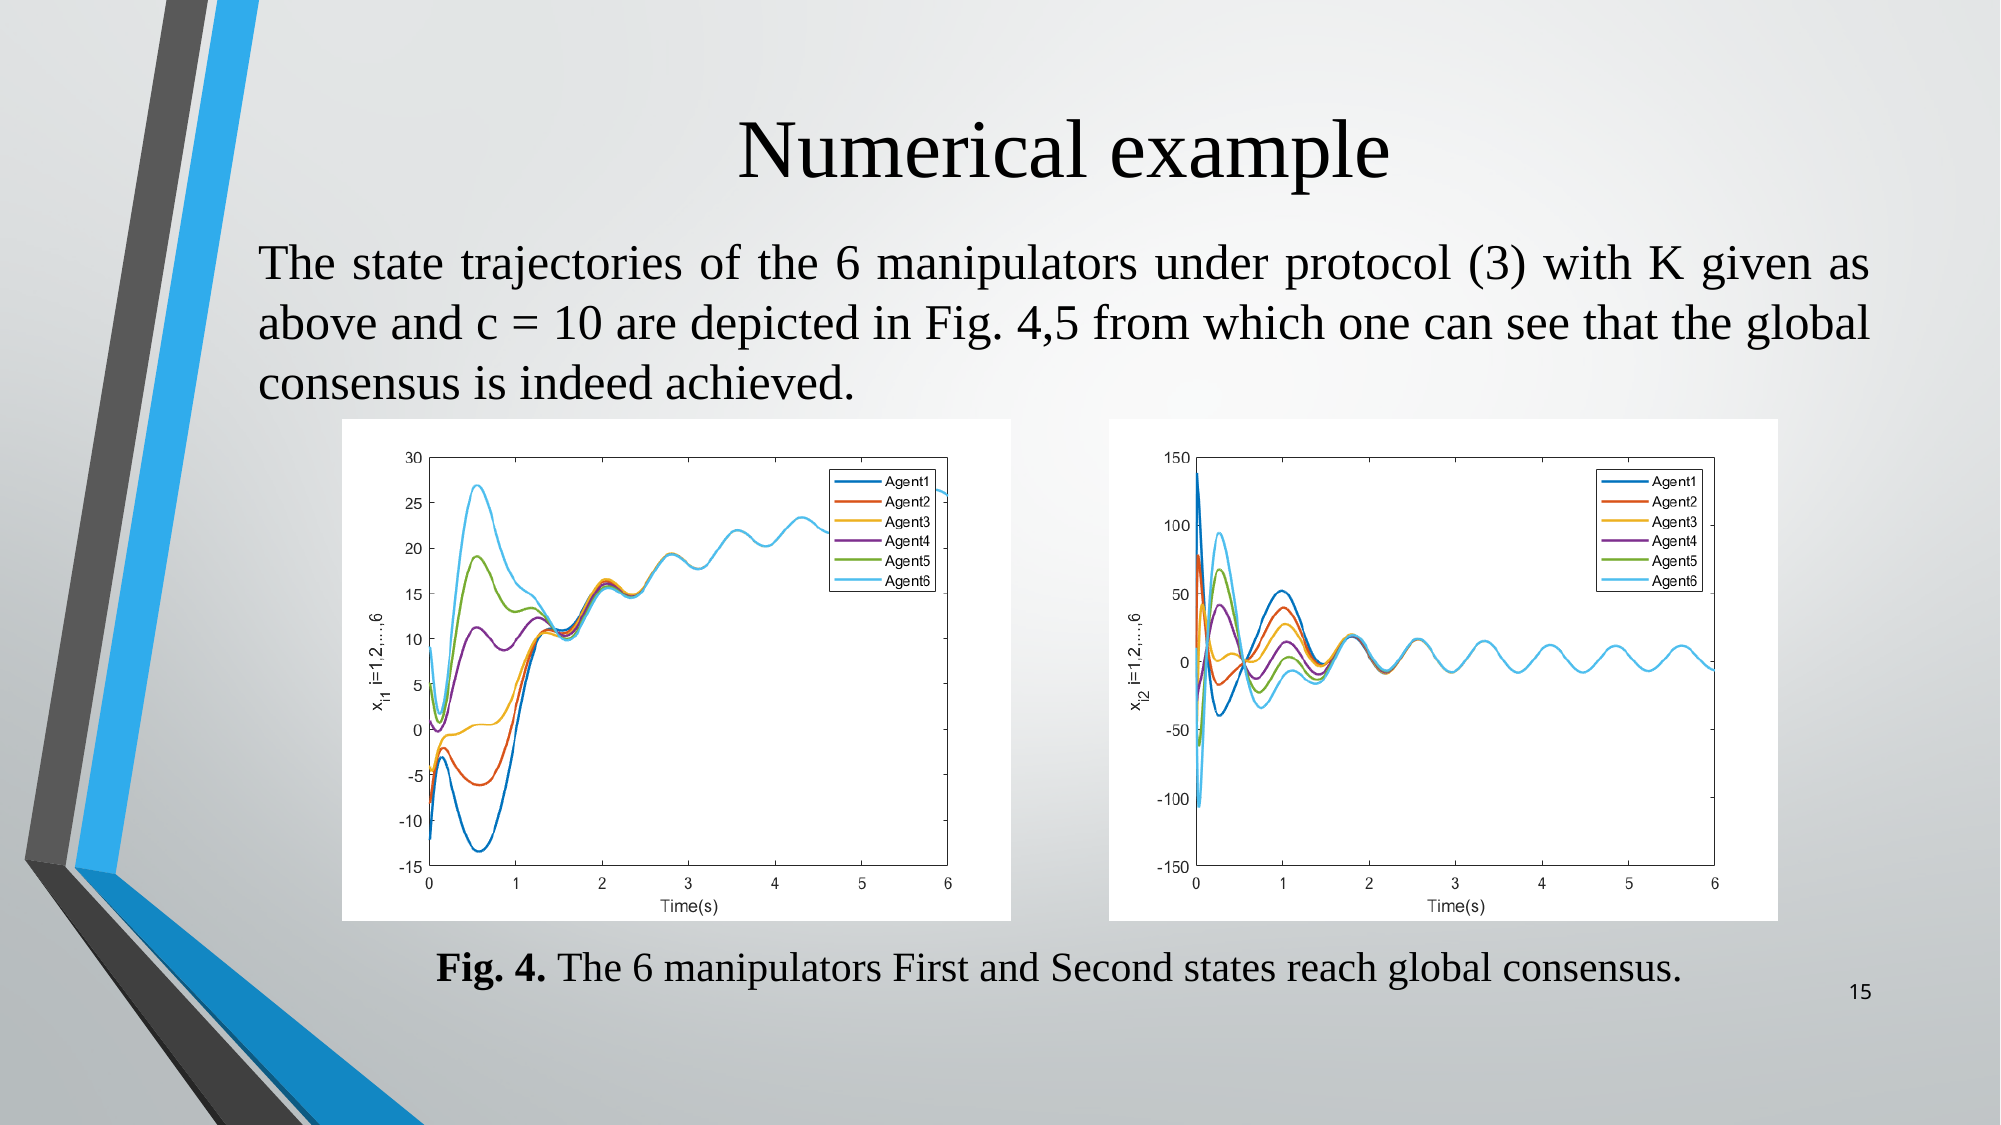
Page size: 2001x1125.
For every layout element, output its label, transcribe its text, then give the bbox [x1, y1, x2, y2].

text_box The state trajectories of the 6 manipulators under protocol (3) with K given as above and c = 10 are depicted in Fig. 4,5 from which one can see that the global consensus is indeed achieved. [243, 222, 1887, 418]
picture [342, 419, 1011, 921]
picture [1109, 419, 1778, 921]
slide_number 15 [1796, 962, 1887, 1023]
title Numerical example [243, 0, 1887, 222]
text_box Fig. 4. The 6 manipulators First and Second states reach global consensus. [342, 932, 1778, 998]
